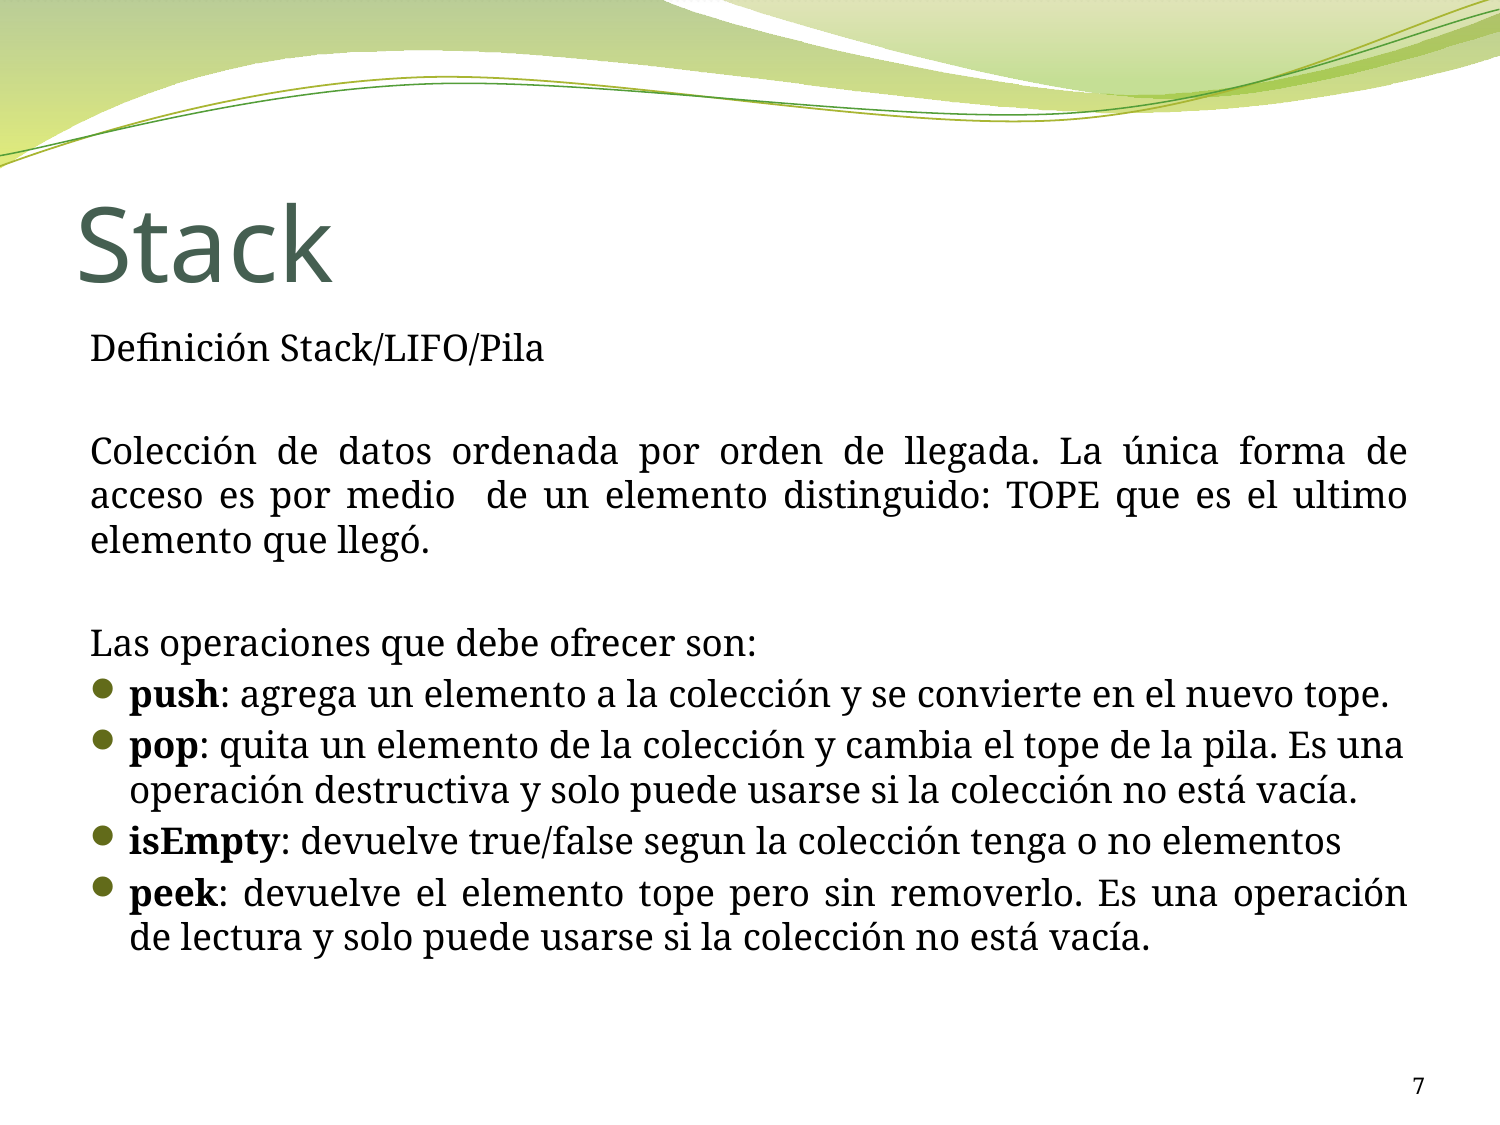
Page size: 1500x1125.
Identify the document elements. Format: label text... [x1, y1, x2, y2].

list Definición Stack/LIFO/Pila Colección de datos ordenada por orden de llegada. La única forma de acceso es por medio de un elemento distinguido: TOPE que es el ultimo elemento que llegó. Las operaciones que debe ofrecer son: push: agrega un elemento a la colección y se convierte en el nuevo tope. pop: quita un elemento de la colección y cambia el tope de la pila. Es una operación destructiva y solo puede usarse si la colección no está vacía. isEmpty: devuelve true/false segun la colección tenga o no elementos peek: devuelve el elemento tope pero sin removerlo. Es una operación de lectura y solo puede usarse si la colección no está vacía. [75, 317, 1425, 1038]
slide_number 7 [1299, 1042, 1425, 1103]
title Stack [75, 115, 1425, 303]
